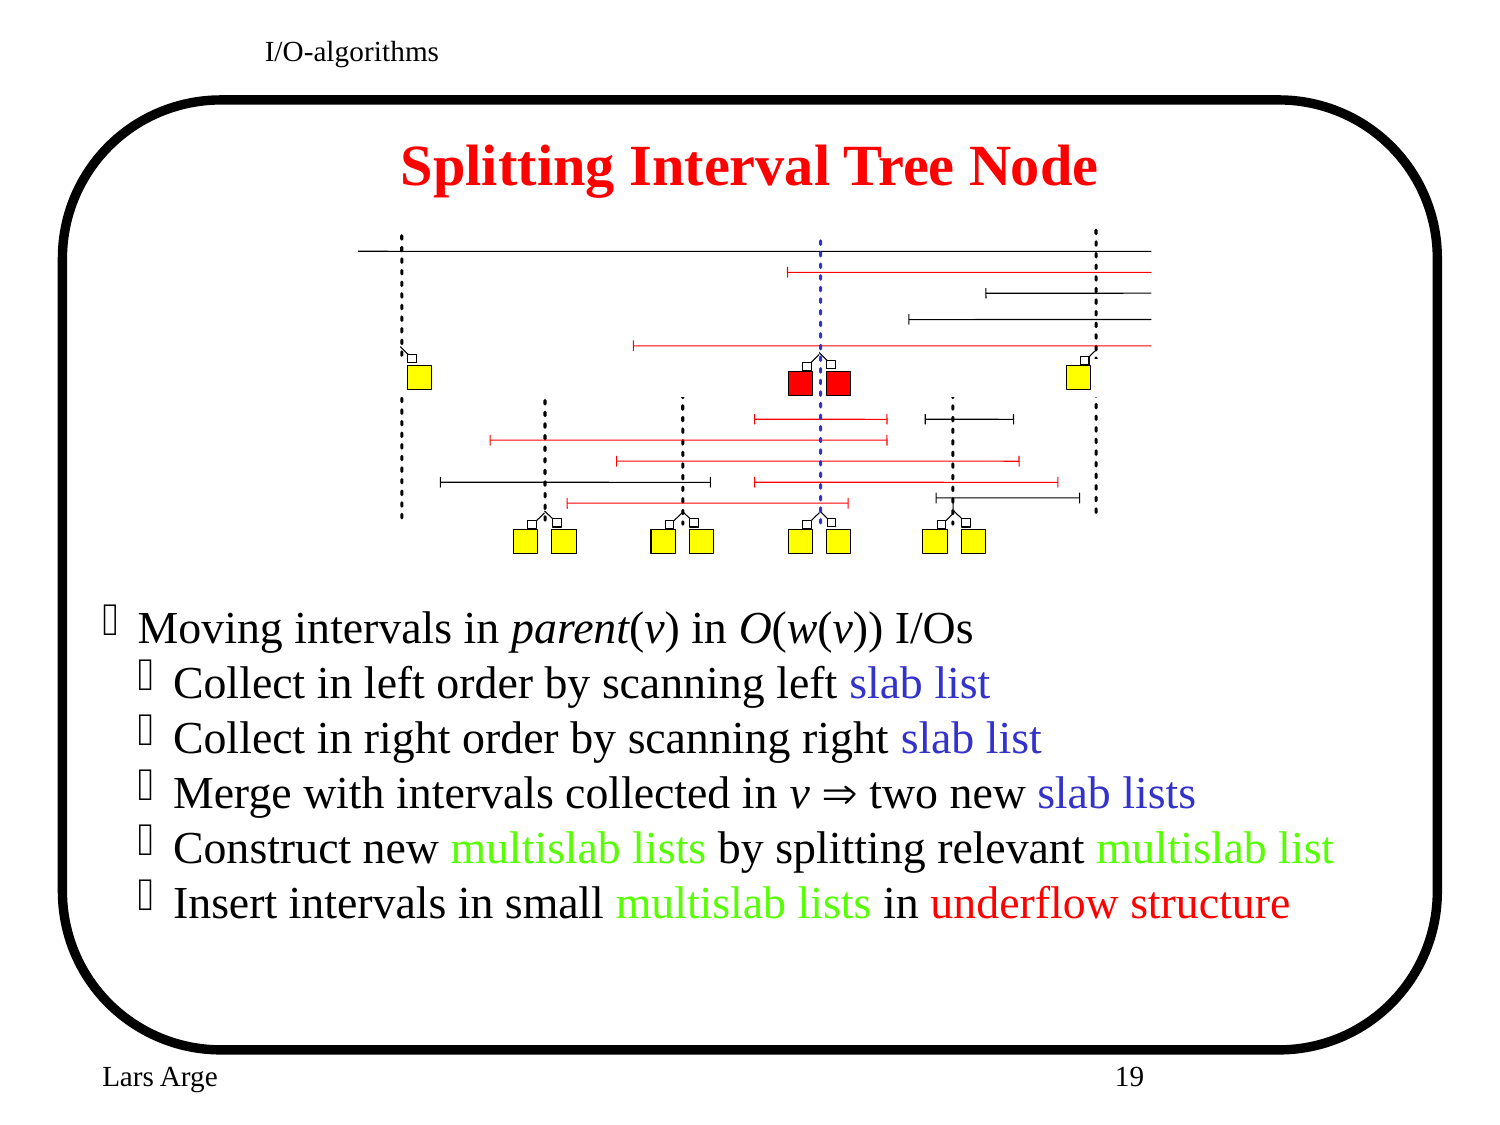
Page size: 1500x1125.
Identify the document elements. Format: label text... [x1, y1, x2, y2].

text_box [407, 365, 432, 390]
text_box [407, 354, 417, 363]
text_box [689, 529, 714, 554]
text_box [802, 520, 812, 529]
text_box [922, 529, 948, 554]
text_box I/O-algorithms [249, 24, 1238, 88]
text_box [937, 520, 946, 529]
text_box [689, 518, 699, 528]
text_box [551, 529, 577, 554]
text_box [552, 518, 562, 528]
text_box Lars Arge [87, 1050, 400, 1125]
text_box [802, 362, 812, 371]
text_box [527, 520, 537, 529]
text_box [827, 518, 836, 527]
text_box Splitting Interval Tree Node [112, 112, 1388, 213]
text_box [1080, 356, 1089, 365]
text_box [381, 359, 1131, 397]
text_box Moving intervals in parent(v) in O(w(v)) I/Os Collect in left order by scanning left slab list Collect in right order by scanning right slab list Merge with intervals collected in v  two new slab lists Construct new multislab lists by splitting relevant multislab list Insert intervals in small multislab lists in underflow structure [87, 590, 1413, 1021]
text_box [826, 360, 836, 369]
text_box [665, 520, 674, 529]
text_box [1066, 365, 1091, 390]
text_box <number> [1100, 1050, 1413, 1125]
text_box [961, 529, 986, 554]
text_box [788, 529, 813, 554]
text_box [826, 371, 851, 396]
text_box [788, 371, 813, 396]
text_box [513, 529, 538, 554]
text_box [826, 529, 851, 554]
text_box [961, 518, 971, 528]
text_box [651, 529, 676, 554]
